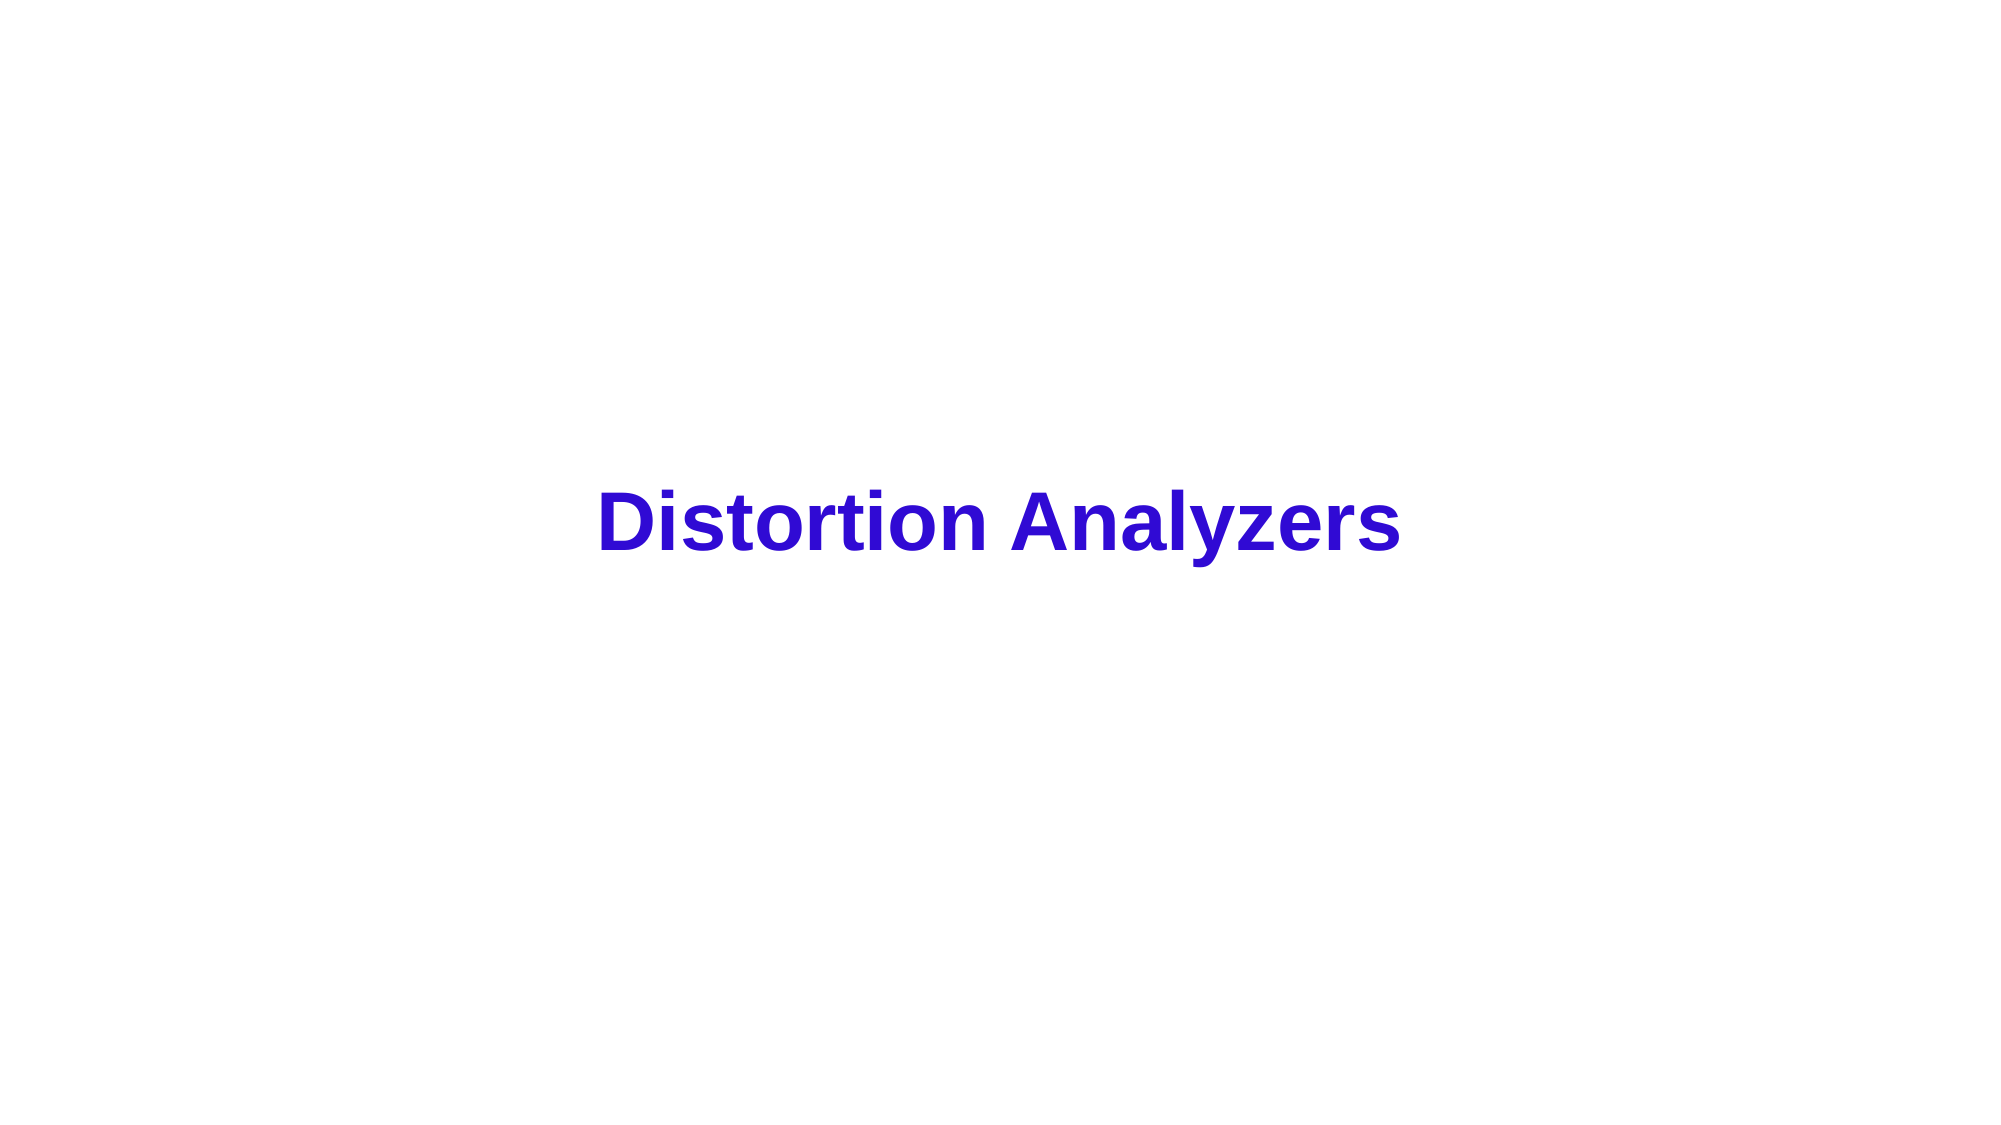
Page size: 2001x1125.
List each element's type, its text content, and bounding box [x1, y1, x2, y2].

title Distortion Analyzers [249, 184, 1750, 576]
